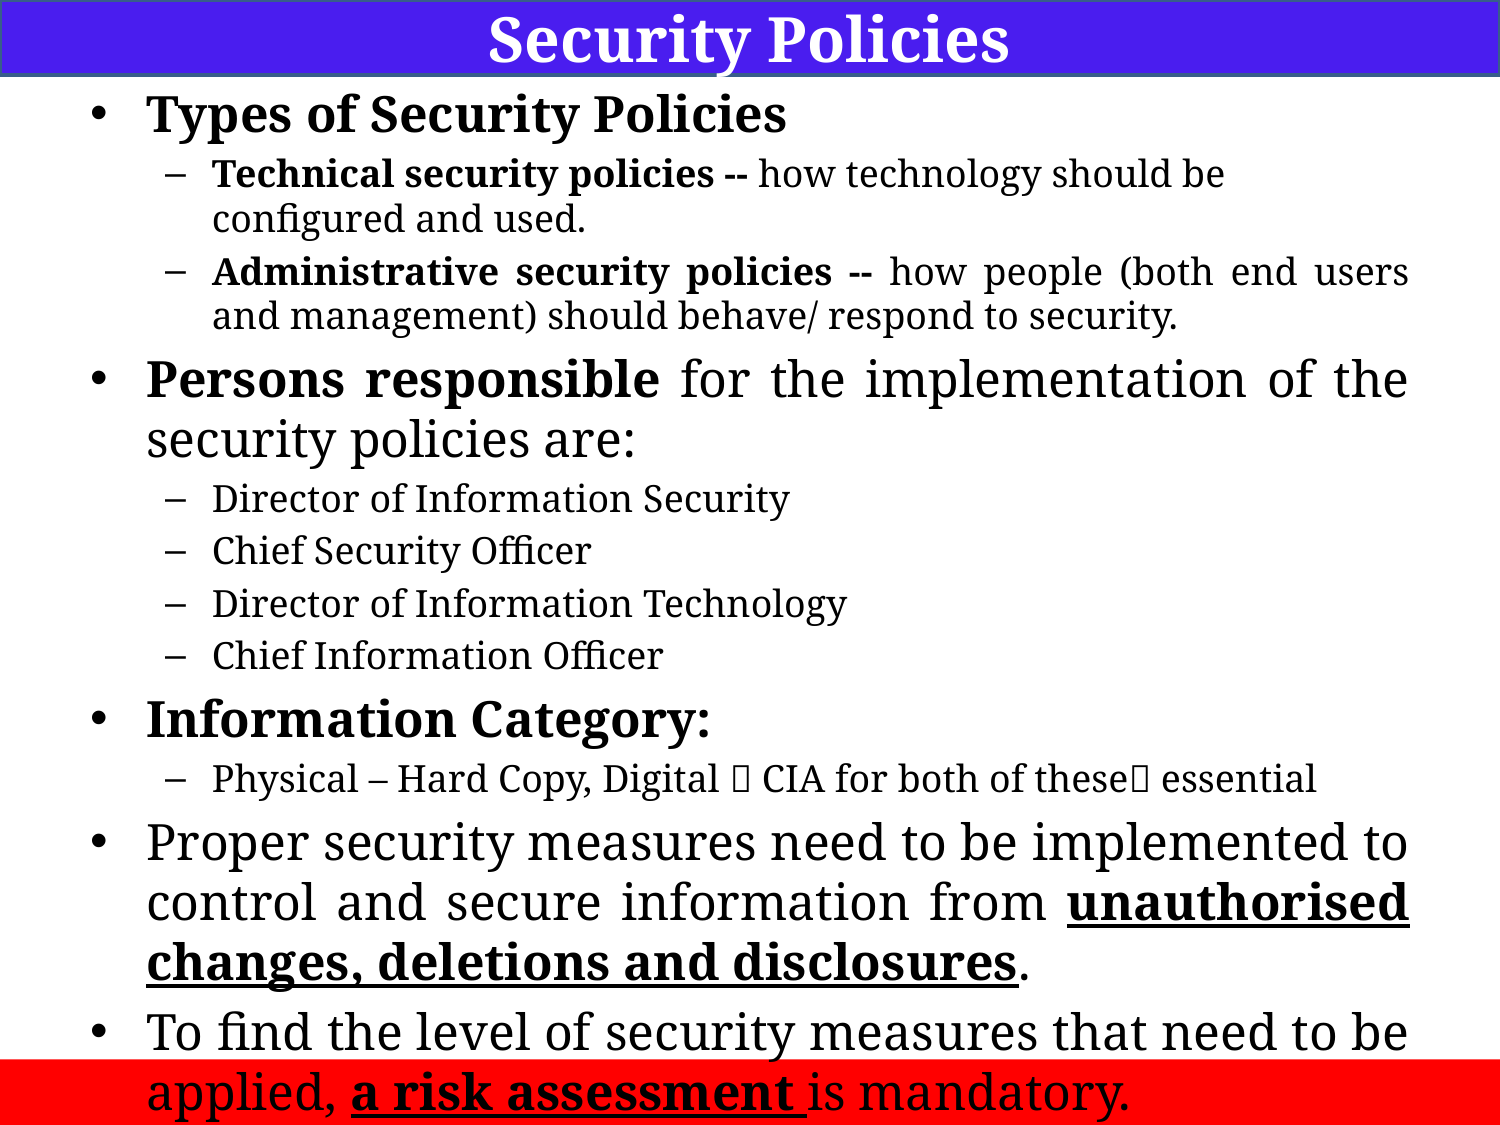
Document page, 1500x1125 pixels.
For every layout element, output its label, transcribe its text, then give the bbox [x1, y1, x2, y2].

text_box Security Policies [0, 0, 1500, 75]
text_box [0, 1059, 1500, 1125]
list Types of Security Policies Technical security policies -- how technology should be configured and used. Administrative security policies -- how people (both end users and management) should behave/ respond to security. Persons responsible for the implementation of the security policies are: Director of Information Security Chief Security Officer Director of Information Technology Chief Information Officer Information Category: Physical – Hard Copy, Digital  CIA for both of these essential Proper security measures need to be implemented to control and secure information from unauthorised changes, deletions and disclosures. To find the level of security measures that need to be applied, a risk assessment is mandatory. [75, 75, 1425, 818]
